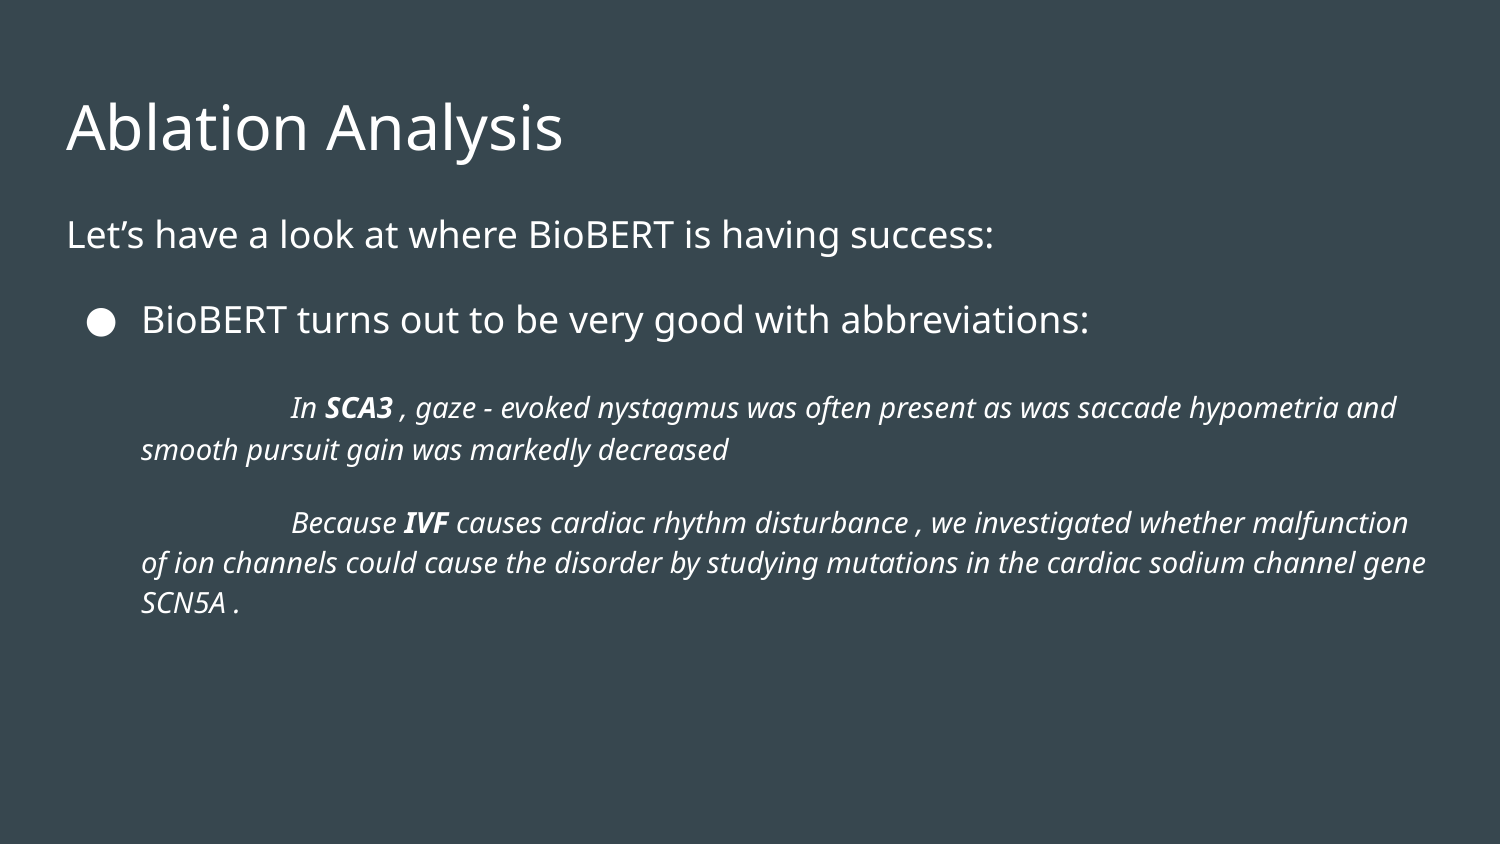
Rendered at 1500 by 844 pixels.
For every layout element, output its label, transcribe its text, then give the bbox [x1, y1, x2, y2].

title Ablation Analysis [51, 72, 1449, 167]
list Let’s have a look at where BioBERT is having success: BioBERT turns out to be very good with abbreviations: In SCA3 , gaze - evoked nystagmus was often present as was saccade hypometria and smooth pursuit gain was markedly decreased Because IVF causes cardiac rhythm disturbance , we investigated whether malfunction of ion channels could cause the disorder by studying mutations in the cardiac sodium channel gene SCN5A . [51, 189, 1449, 750]
